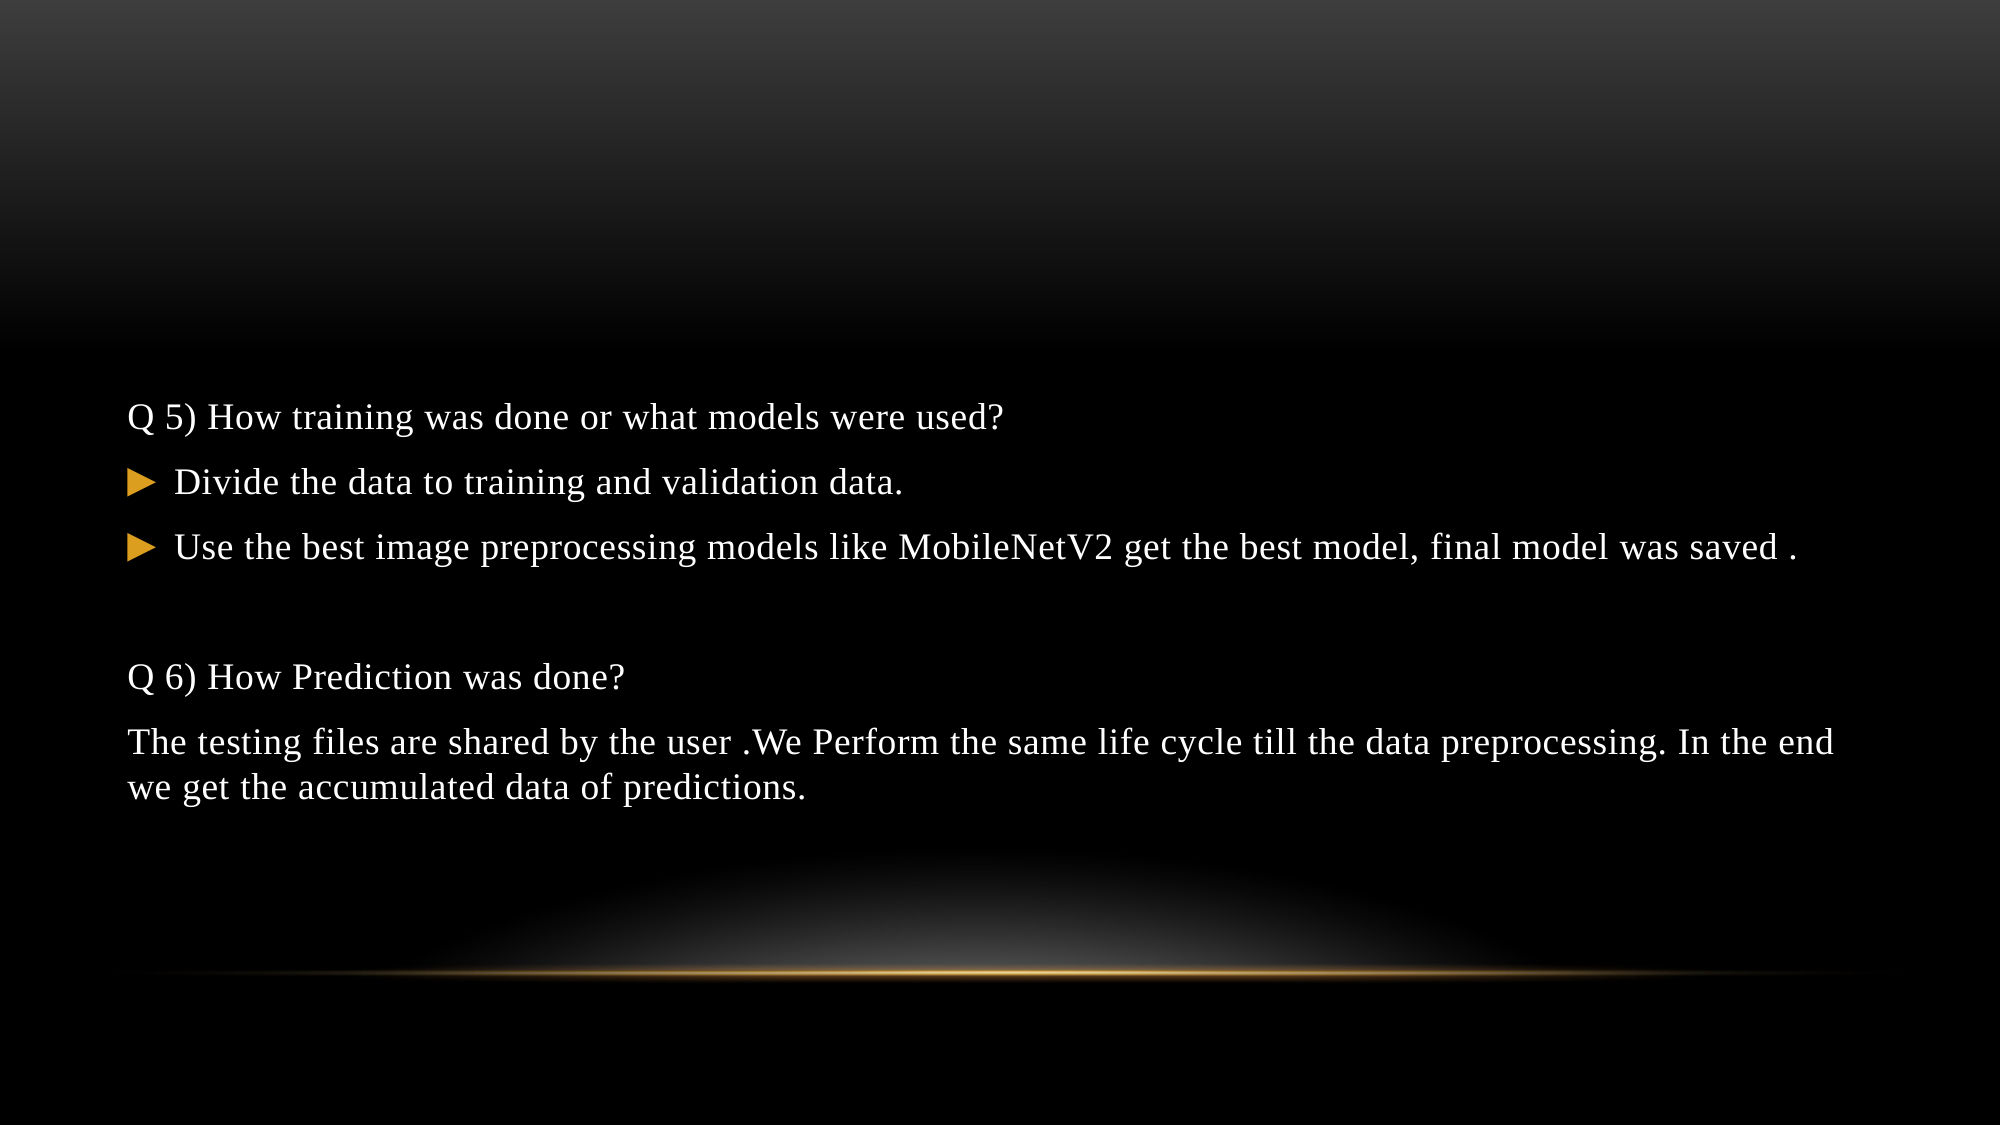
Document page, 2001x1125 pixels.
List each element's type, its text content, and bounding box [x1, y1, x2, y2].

picture [0, 0, 2000, 1125]
list Q 5) How training was done or what models were used? Divide the data to training and validation data. Use the best image preprocessing models like MobileNetV2 get the best model, final model was saved . Q 6) How Prediction was done? The testing files are shared by the user .We Perform the same life cycle till the data preprocessing. In the end we get the accumulated data of predictions. [112, 112, 1879, 1086]
